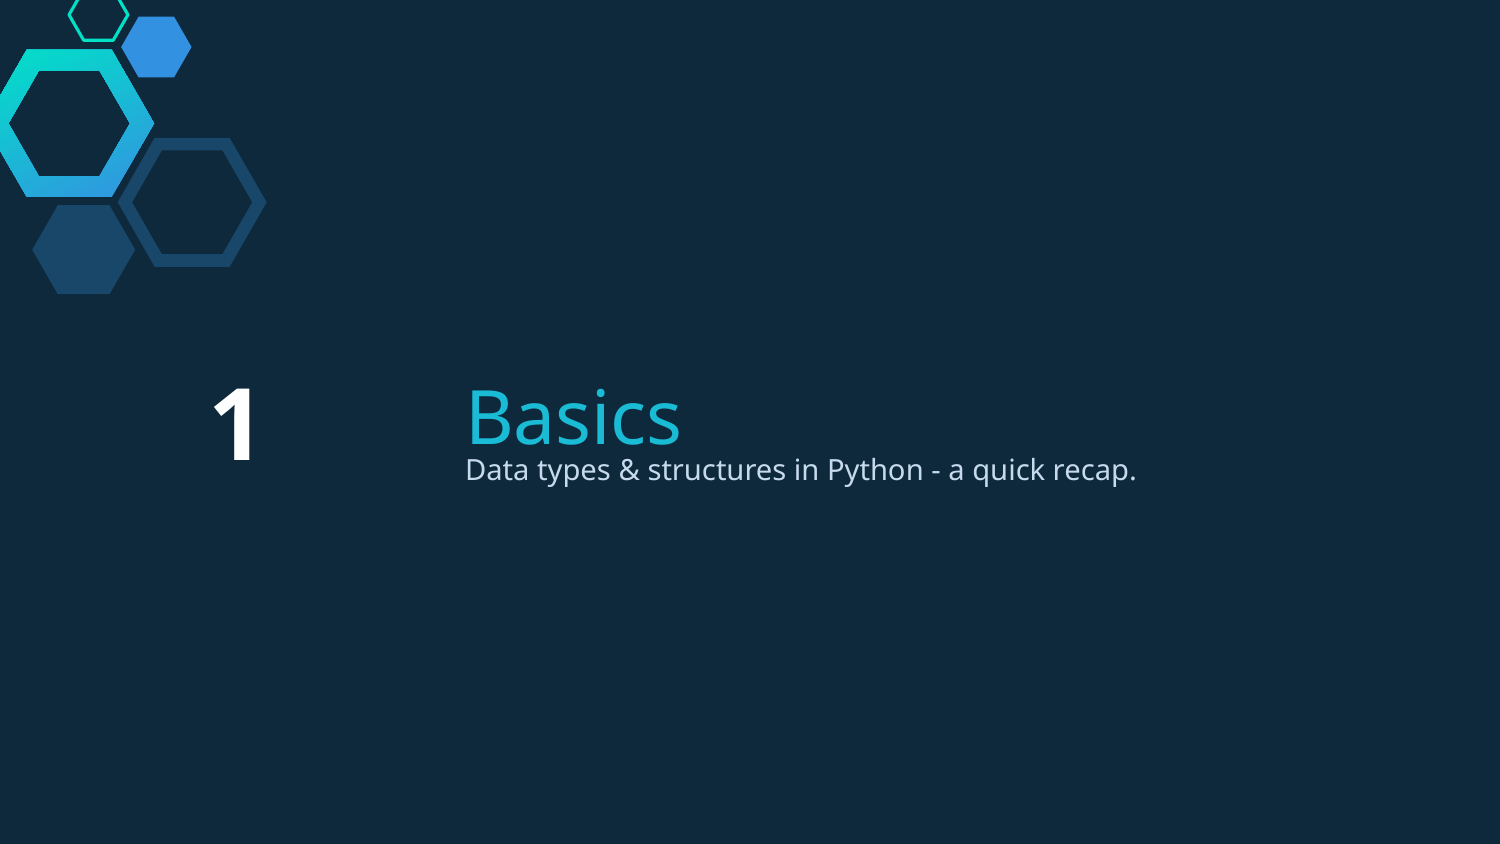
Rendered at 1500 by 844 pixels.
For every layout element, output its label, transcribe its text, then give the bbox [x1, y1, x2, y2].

text_box 1 [67, 274, 407, 566]
subtitle Data types & structures in Python - a quick recap. [450, 436, 1385, 566]
title Basics [450, 284, 1375, 436]
